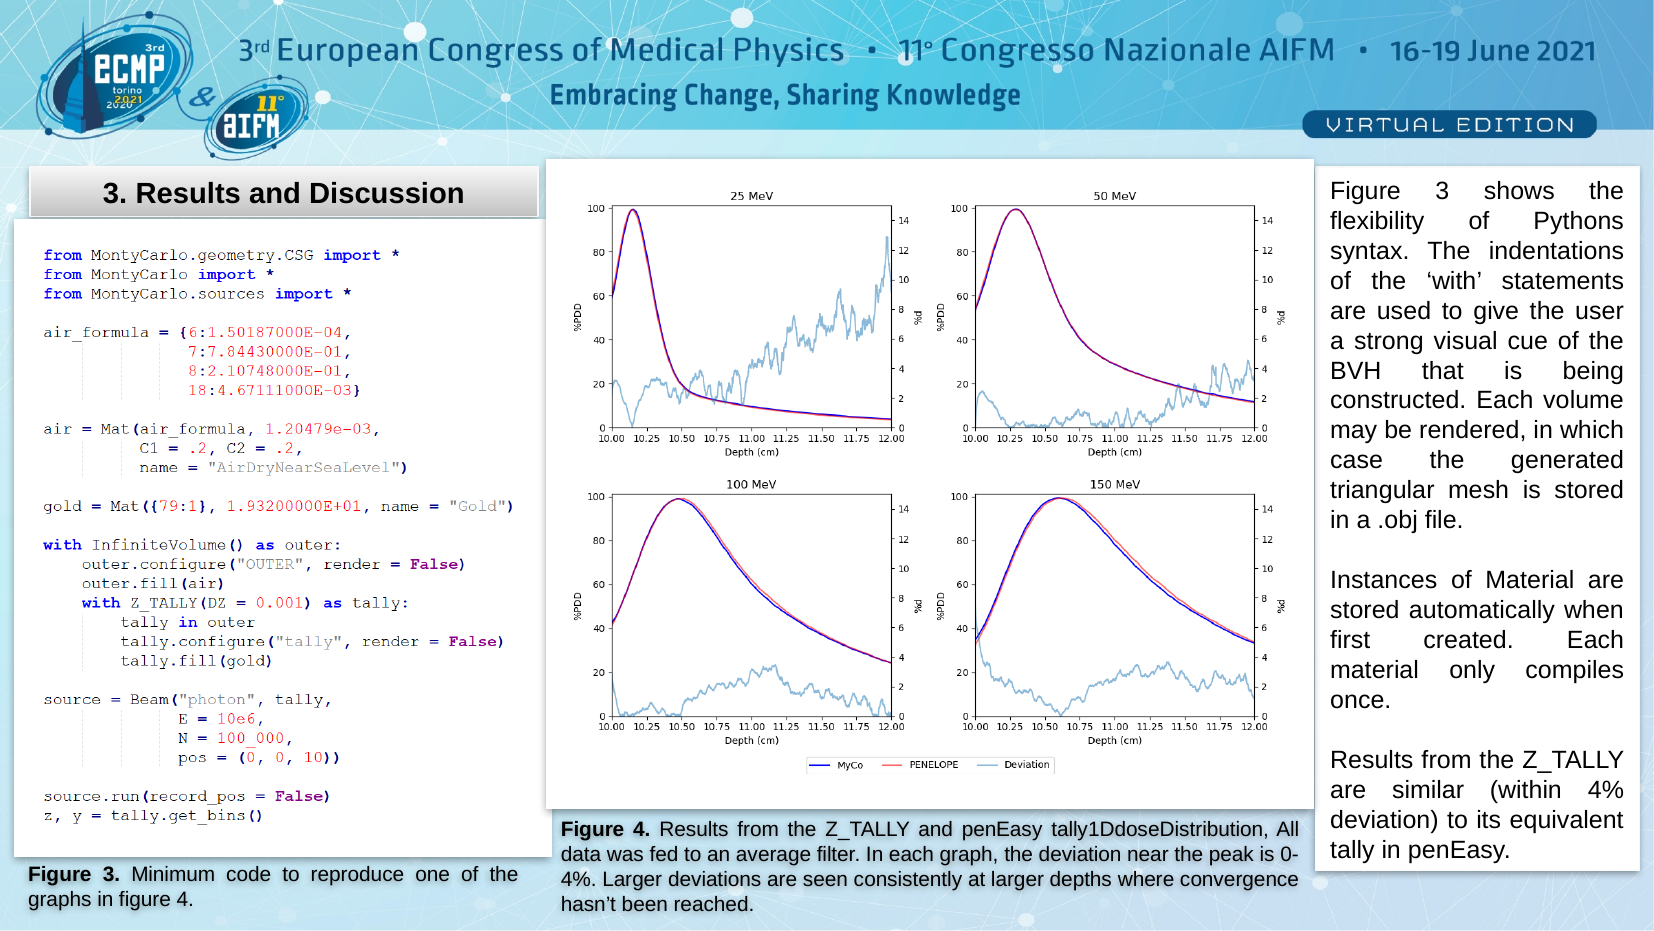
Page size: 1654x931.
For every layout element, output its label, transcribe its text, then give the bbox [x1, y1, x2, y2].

picture [28, 233, 538, 843]
text_box Figure 4. Results from the Z_TALLY and penEasy tally1DdoseDistribution, All data was fed to an average filter. In each graph, the deviation near the peak is 0-4%. Larger deviations are seen consistently at larger depths where convergence hasn’t been reached. [545, 816, 1315, 923]
picture [560, 172, 1300, 796]
text_box Figure 3. Minimum code to reproduce one of the graphs in figure 4. [13, 853, 534, 931]
text_box 3. Results and Discussion [29, 166, 539, 217]
text_box Figure 3 shows the flexibility of Pythons syntax. The indentations of the ‘with’ statements are used to give the user a strong visual cue of the BVH that is being constructed. Each volume may be rendered, in which case the generated triangular mesh is stored in a .obj file. Instances of Material are stored automatically when first created. Each material only compiles once. Results from the Z_TALLY are similar (within 4% deviation) to its equivalent tally in penEasy. [1315, 166, 1640, 871]
picture [0, 0, 1654, 931]
